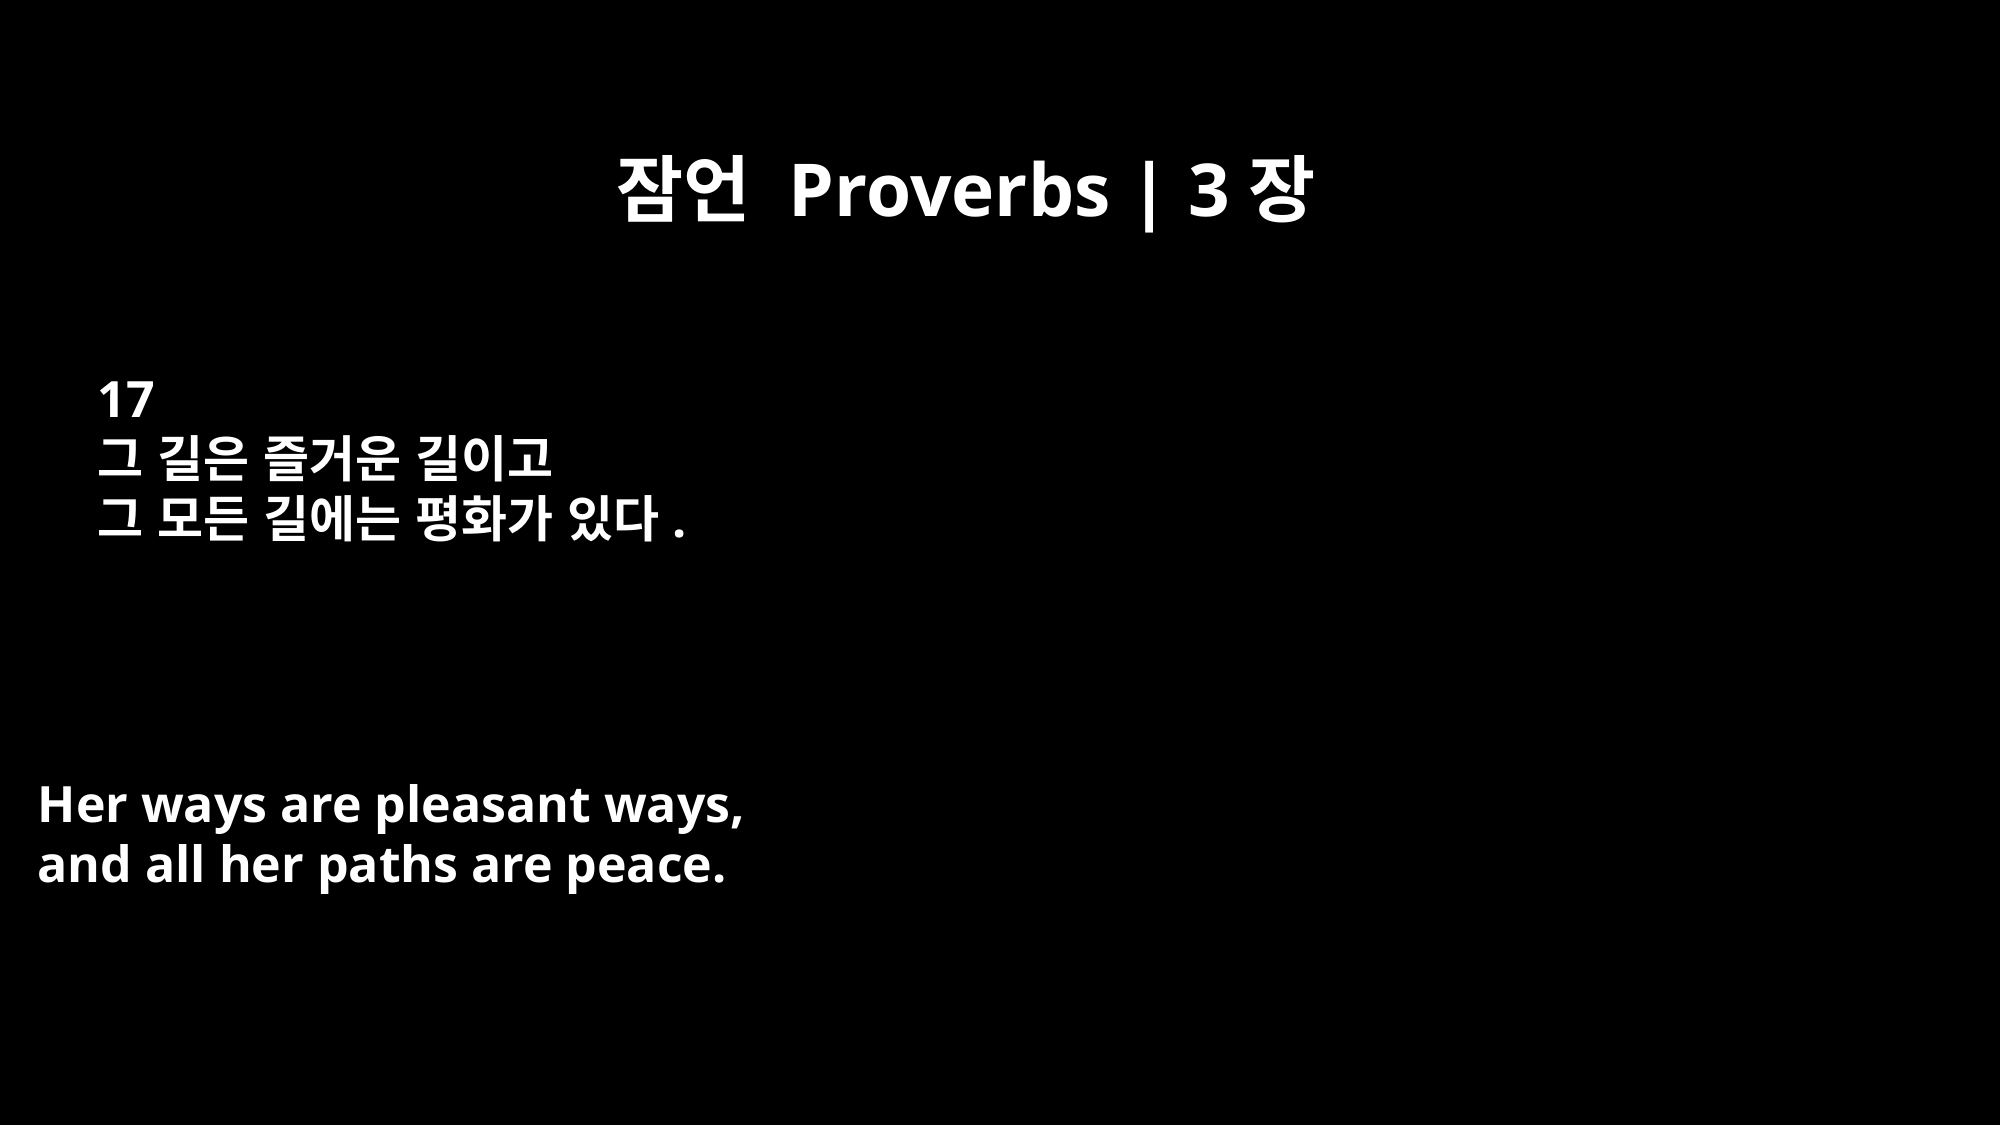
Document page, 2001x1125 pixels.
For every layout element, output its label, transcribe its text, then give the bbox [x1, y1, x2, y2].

text_box 17 그 길은 즐거운 길이고 그 모든 길에는 평화가 있다. [83, 359, 702, 555]
text_box Her ways are pleasant ways, and all her paths are peace. [22, 764, 760, 900]
text_box 잠언 Proverbs | 3장 [601, 136, 1331, 239]
